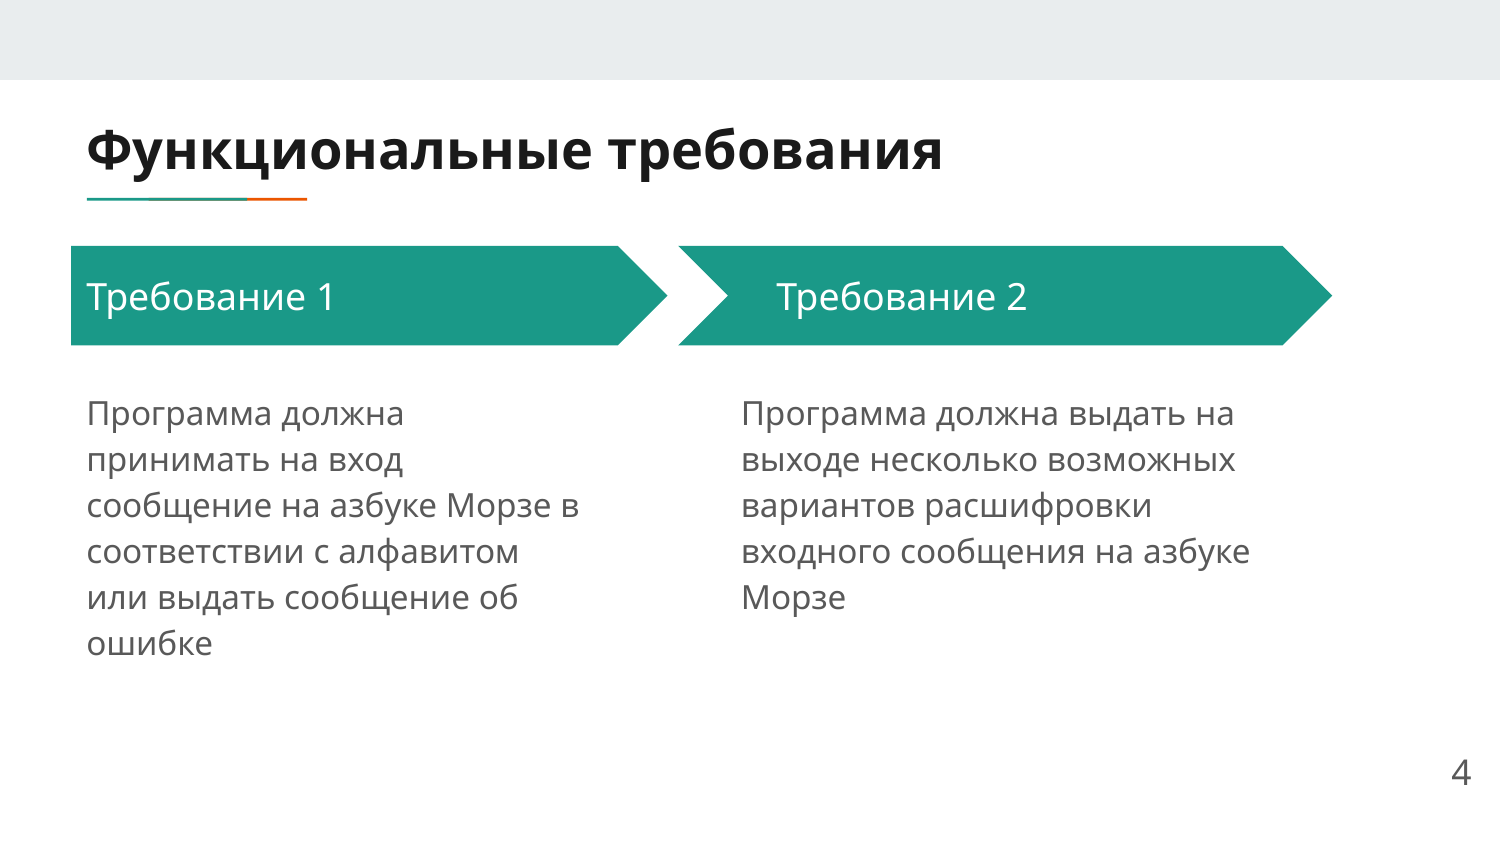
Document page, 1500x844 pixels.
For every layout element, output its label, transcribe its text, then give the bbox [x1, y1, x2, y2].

title Функциональные требования [71, 100, 1333, 189]
list Программа должна выдать на выходе несколько возможных вариантов расшифровки входного сообщения на азбуке Морзе [725, 371, 1285, 683]
slide_number 4 [1396, 741, 1487, 807]
text_box [678, 245, 1333, 346]
list Требование 2 [761, 269, 1132, 322]
list Программа должна принимать на вход сообщение на азбуке Морзе в соответствии с алфавитом или выдать сообщение об ошибке [71, 371, 597, 655]
list Требование 1 [71, 269, 442, 322]
text_box [71, 245, 668, 346]
